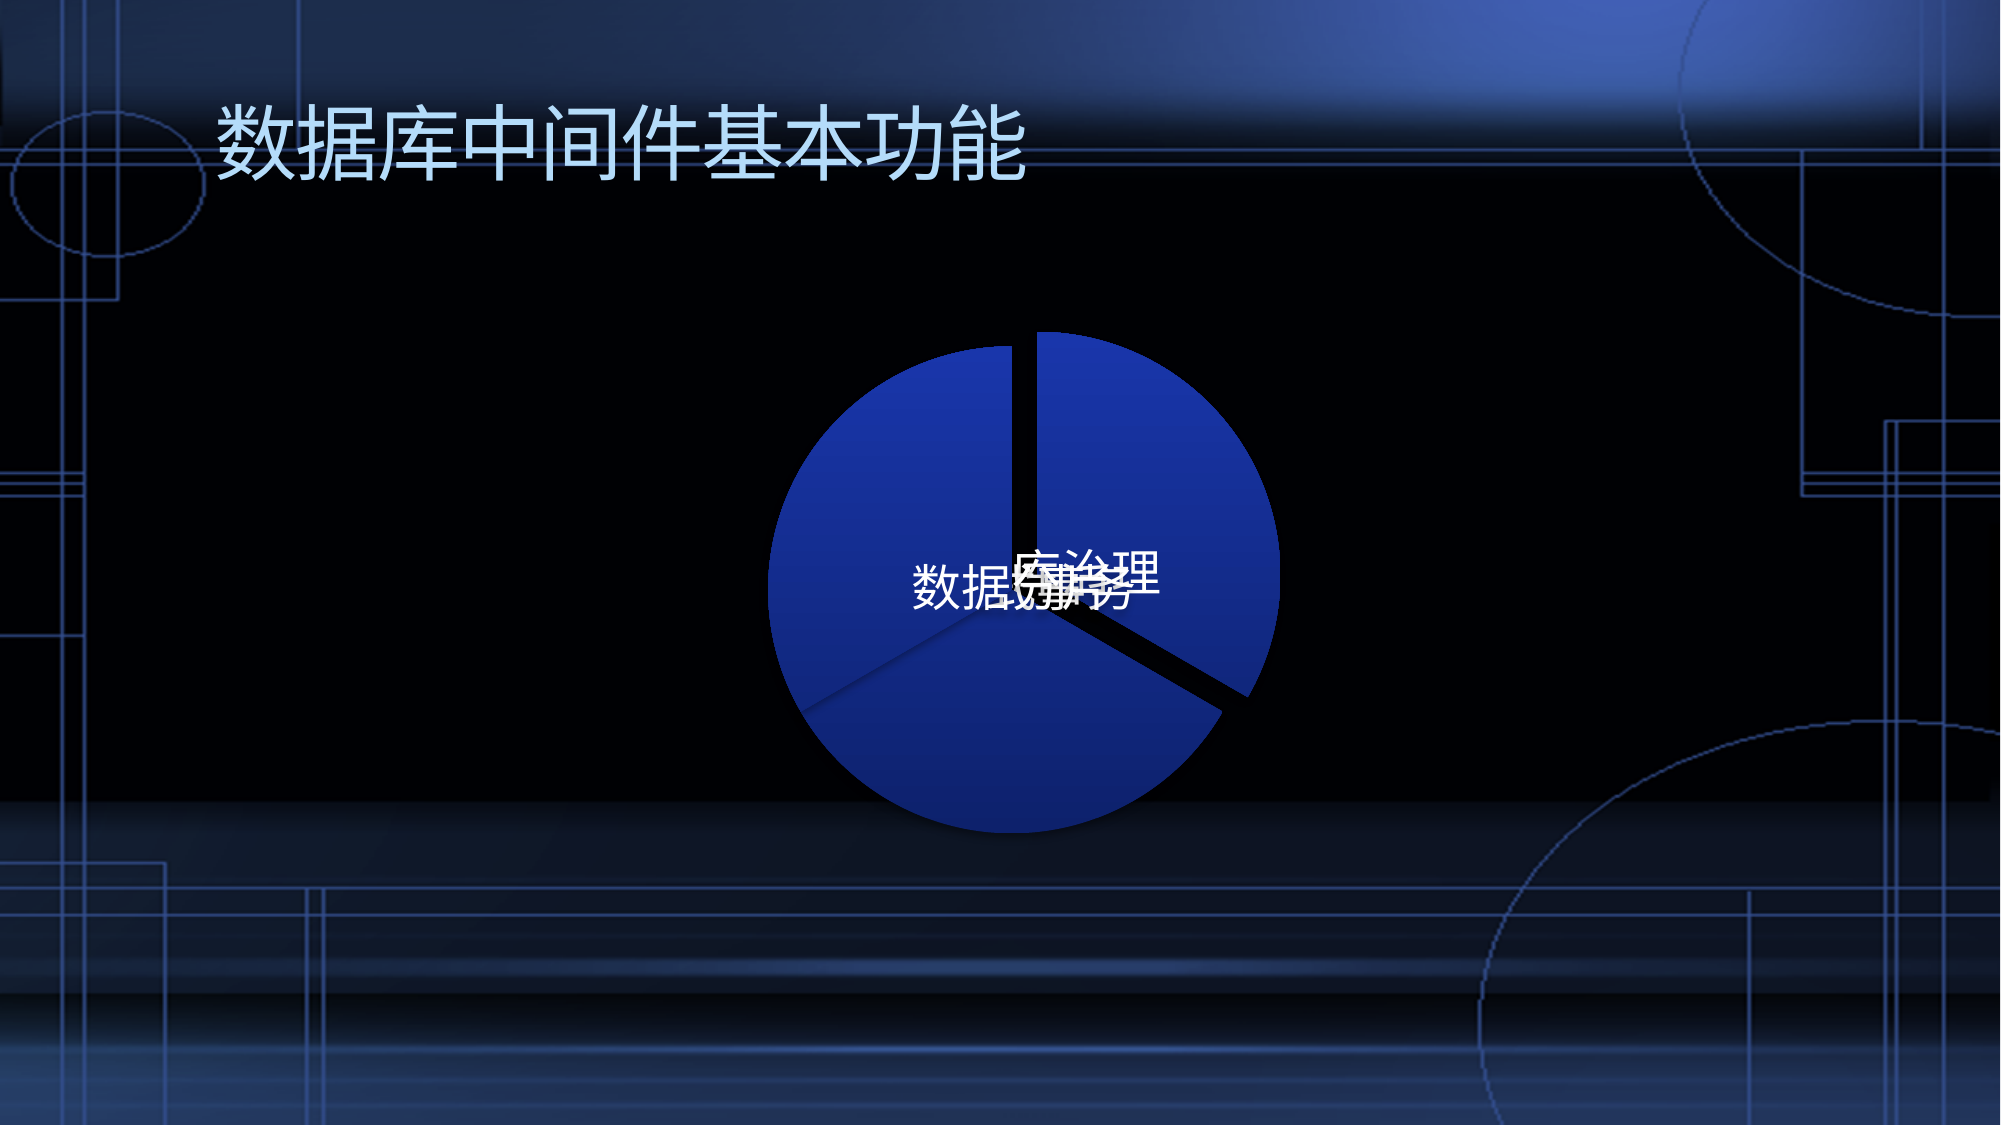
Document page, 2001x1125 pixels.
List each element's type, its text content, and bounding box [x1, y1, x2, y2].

title 数据库中间件基本功能 [200, 83, 1900, 234]
picture [0, 0, 2001, 1125]
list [199, 292, 1850, 873]
